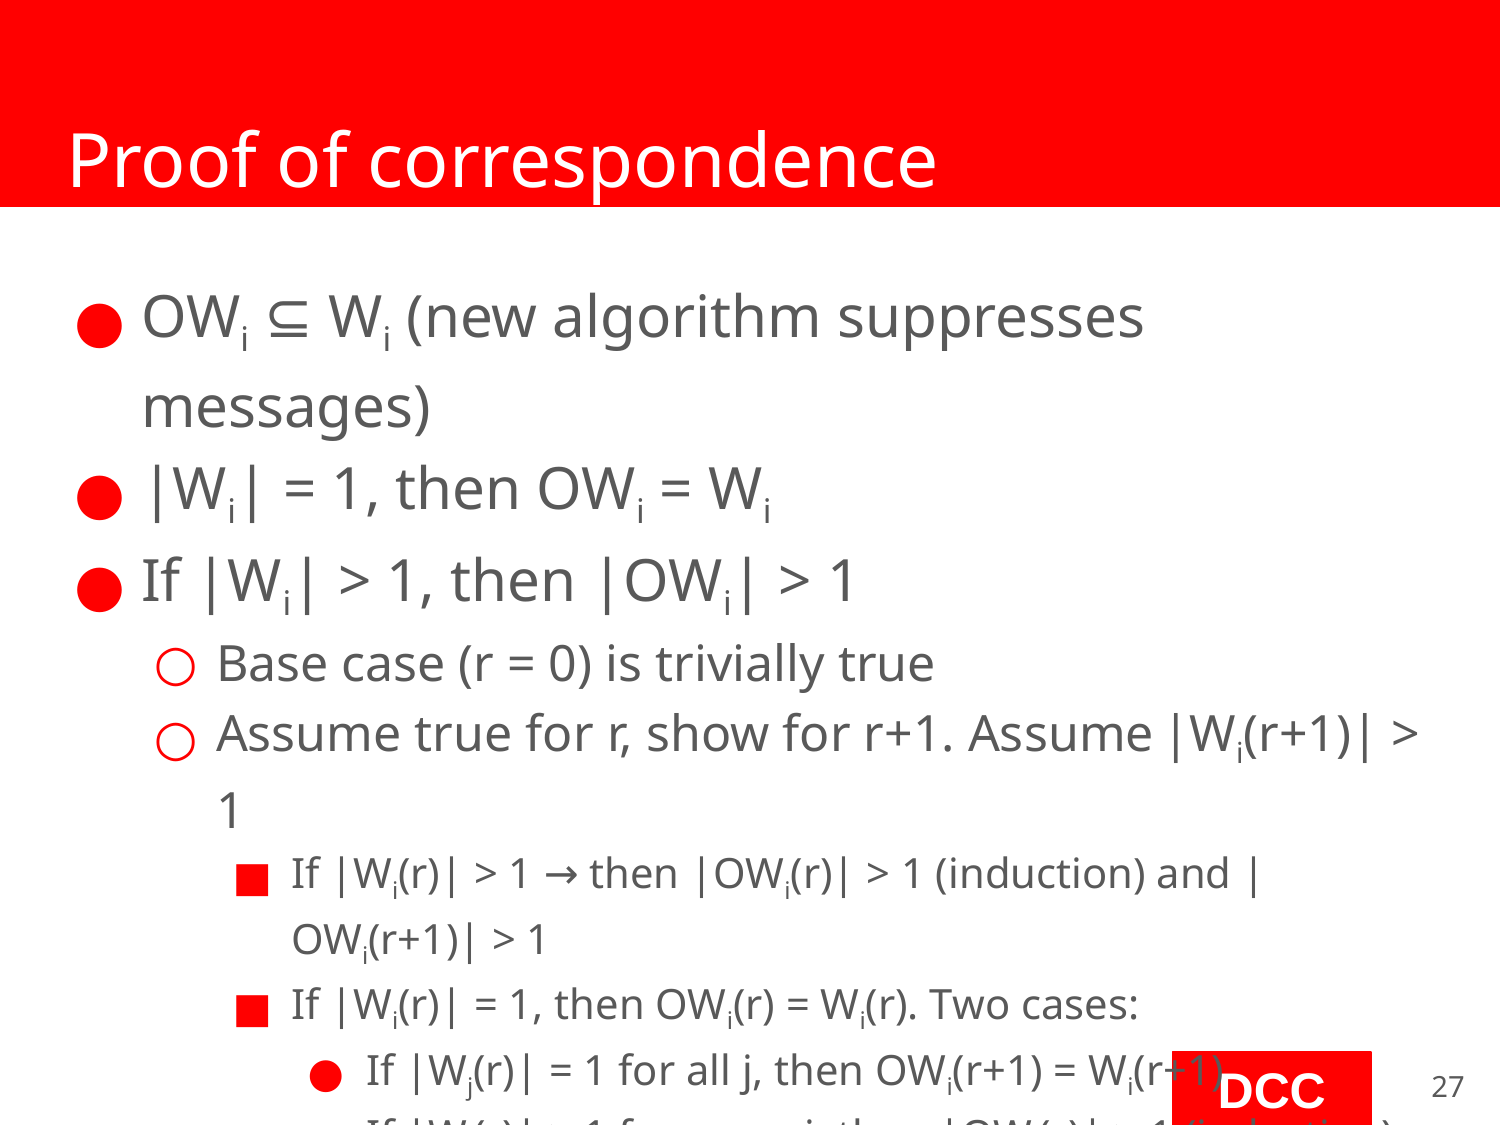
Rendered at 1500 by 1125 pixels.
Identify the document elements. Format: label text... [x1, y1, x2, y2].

title Proof of correspondence [51, 97, 1449, 223]
slide_number ‹#› [1389, 1044, 1480, 1125]
list OWi ⊆ Wi (new algorithm suppresses messages) |Wi| = 1, then OWi = Wi If |Wi| > 1, then |OWi| > 1 Base case (r = 0) is trivially true Assume true for r, show for r+1. Assume |Wi(r+1)| > 1 If |Wi(r)| > 1 → then |OWi(r)| > 1 (induction) and |OWi(r+1)| > 1 If |Wi(r)| = 1, then OWi(r) = Wi(r). Two cases: If |Wj(r)| = 1 for all j, then OWi(r+1) = Wi(r+1) If |Wj(r)| > 1 for some j, then |OWj(r)| > 1 (induction) and |OWi(r+1)| > 1 [51, 252, 1449, 1000]
